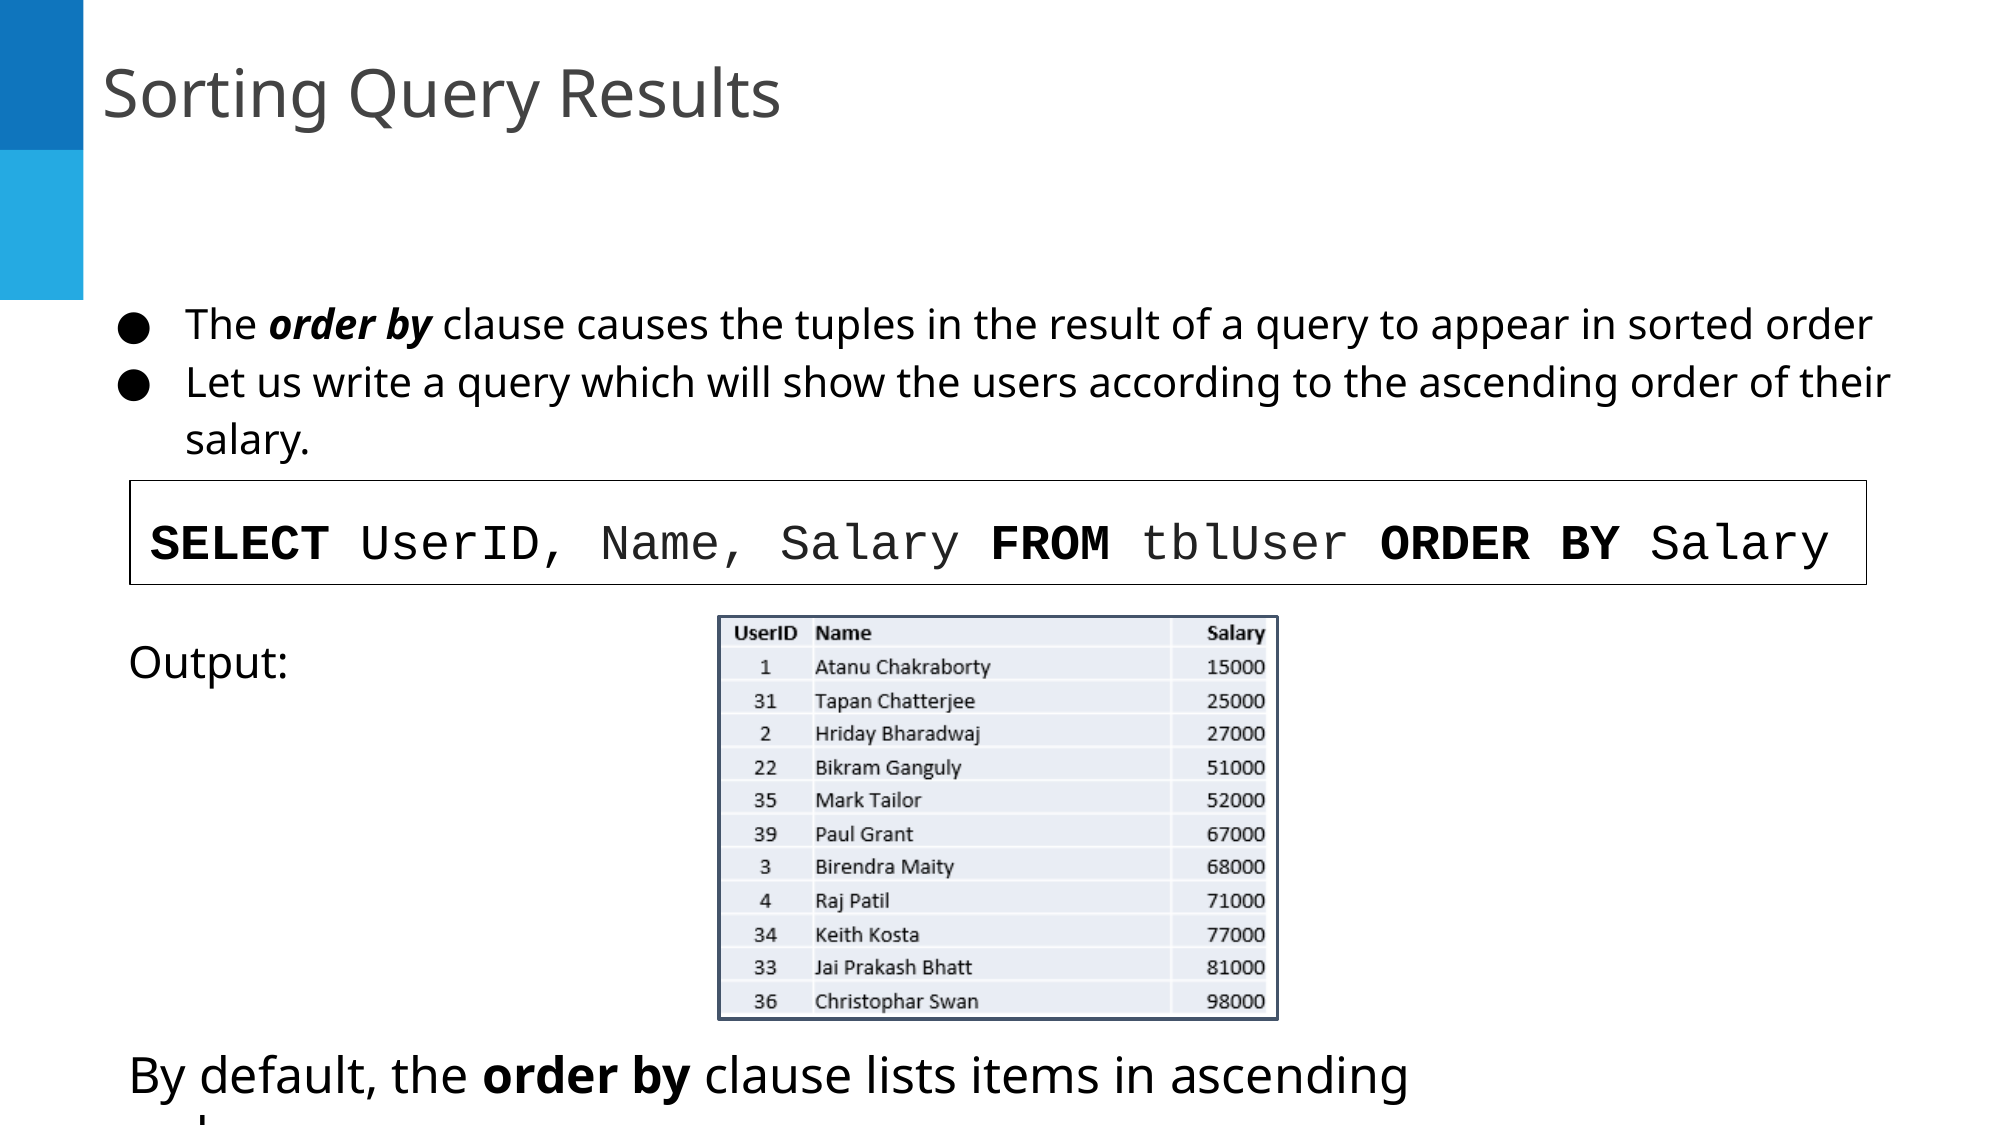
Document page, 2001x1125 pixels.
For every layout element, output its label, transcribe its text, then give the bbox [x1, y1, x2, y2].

text_box Sorting Query Results [82, 30, 1713, 147]
picture [720, 617, 1277, 1018]
text_box Output: [108, 623, 330, 685]
text_box The order by clause causes the tuples in the result of a query to appear in sorted order Let us write a query which will show the users according to the ascending order of their salary. [65, 270, 1913, 485]
text_box SELECT UserID, Name, Salary FROM tblUser ORDER BY Salary [129, 485, 1867, 585]
text_box [0, 149, 84, 300]
text_box [0, 0, 84, 149]
text_box By default, the order by clause lists items in ascending order. [108, 1023, 1578, 1113]
